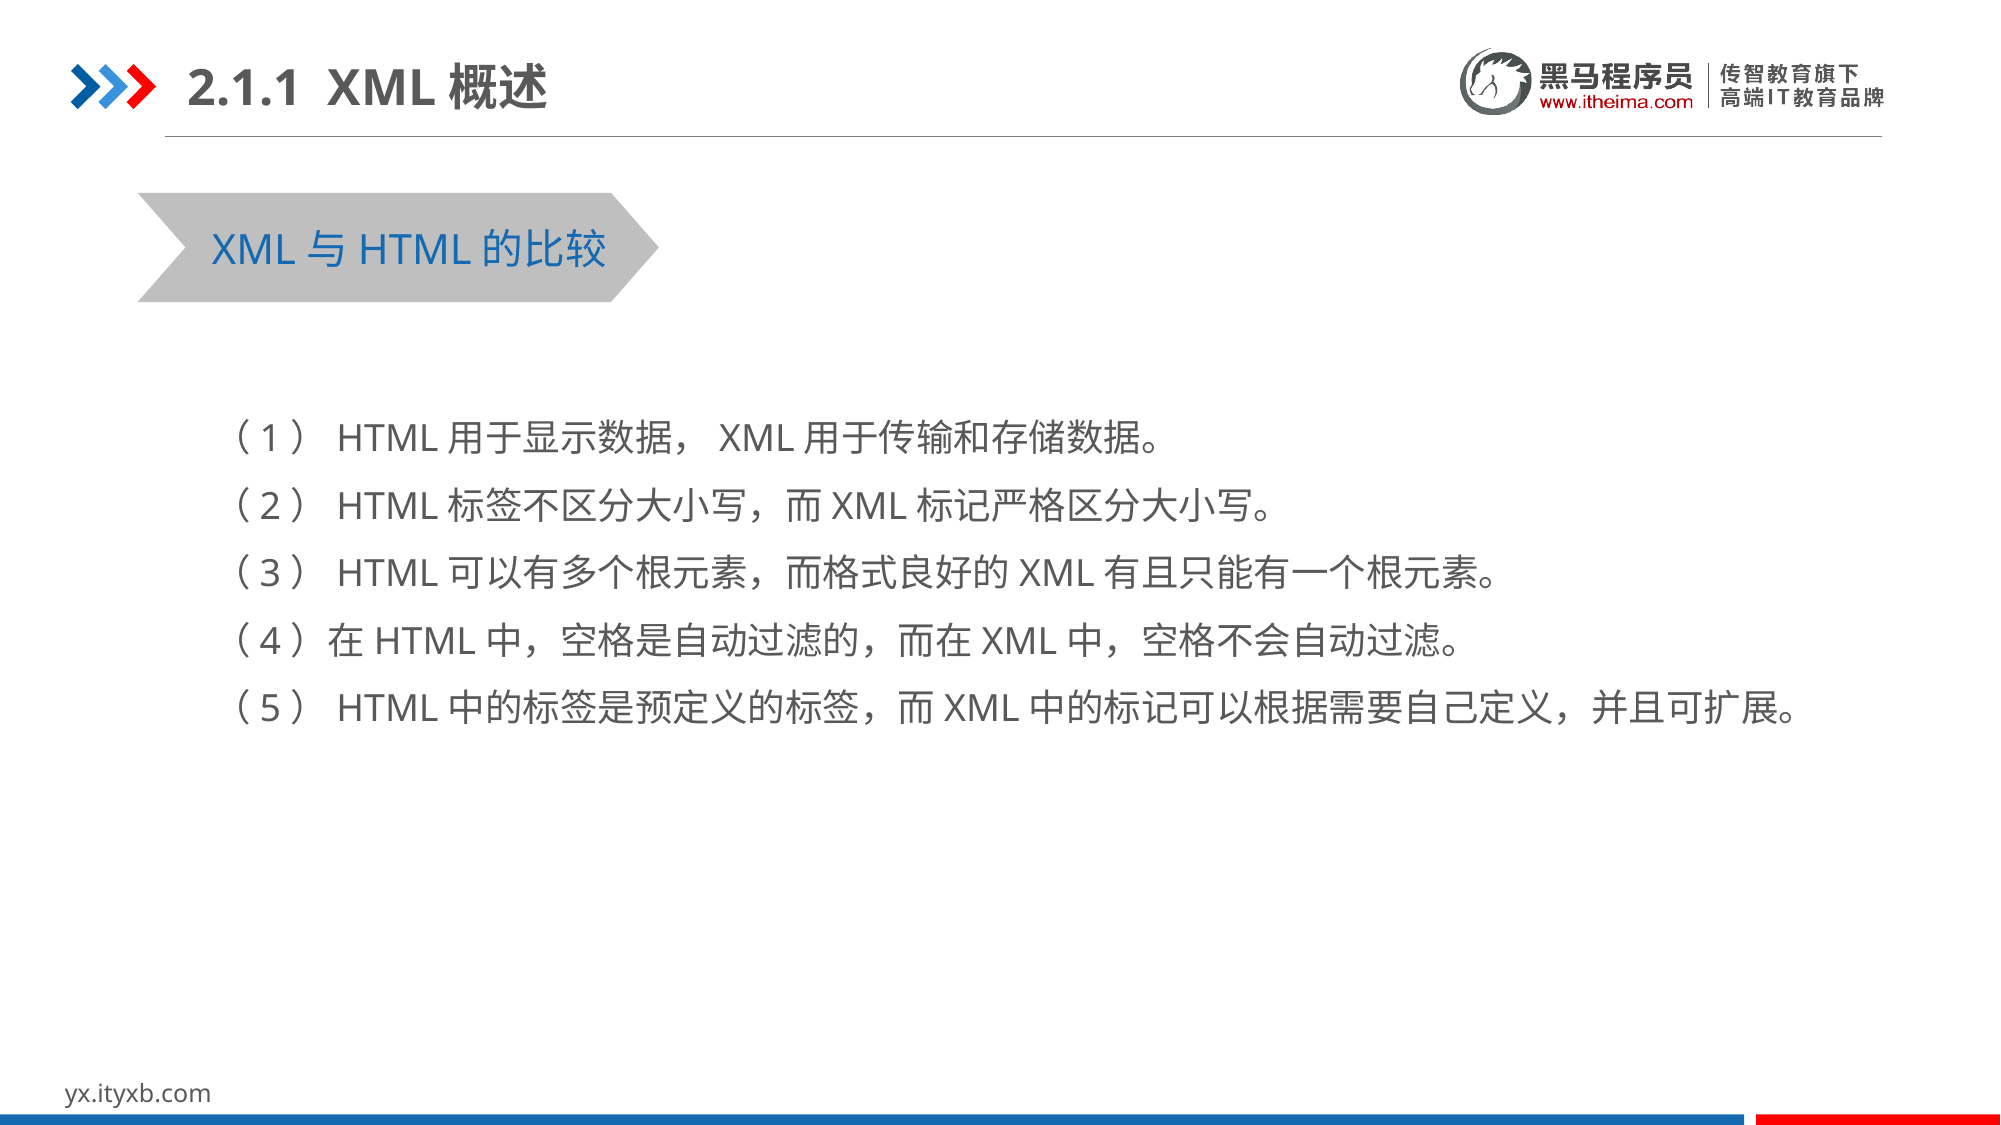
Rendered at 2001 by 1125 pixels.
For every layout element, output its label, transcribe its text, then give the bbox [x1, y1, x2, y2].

text_box （1）HTML用于显示数据，XML用于传输和存储数据。 （2）HTML标签不区分大小写，而XML标记严格区分大小写。 （3）HTML可以有多个根元素，而格式良好的XML有且只能有一个根元素。 （4）在HTML中，空格是自动过滤的，而在XML中，空格不会自动过滤。 （5）HTML中的标签是预定义的标签，而XML中的标记可以根据需要自己定义，并且可扩展。 [198, 384, 1844, 764]
text_box 2.1.1 XML概述 [187, 43, 626, 127]
text_box [137, 192, 659, 303]
text_box XML与HTML的比较 [197, 215, 622, 281]
picture [1460, 48, 1887, 115]
